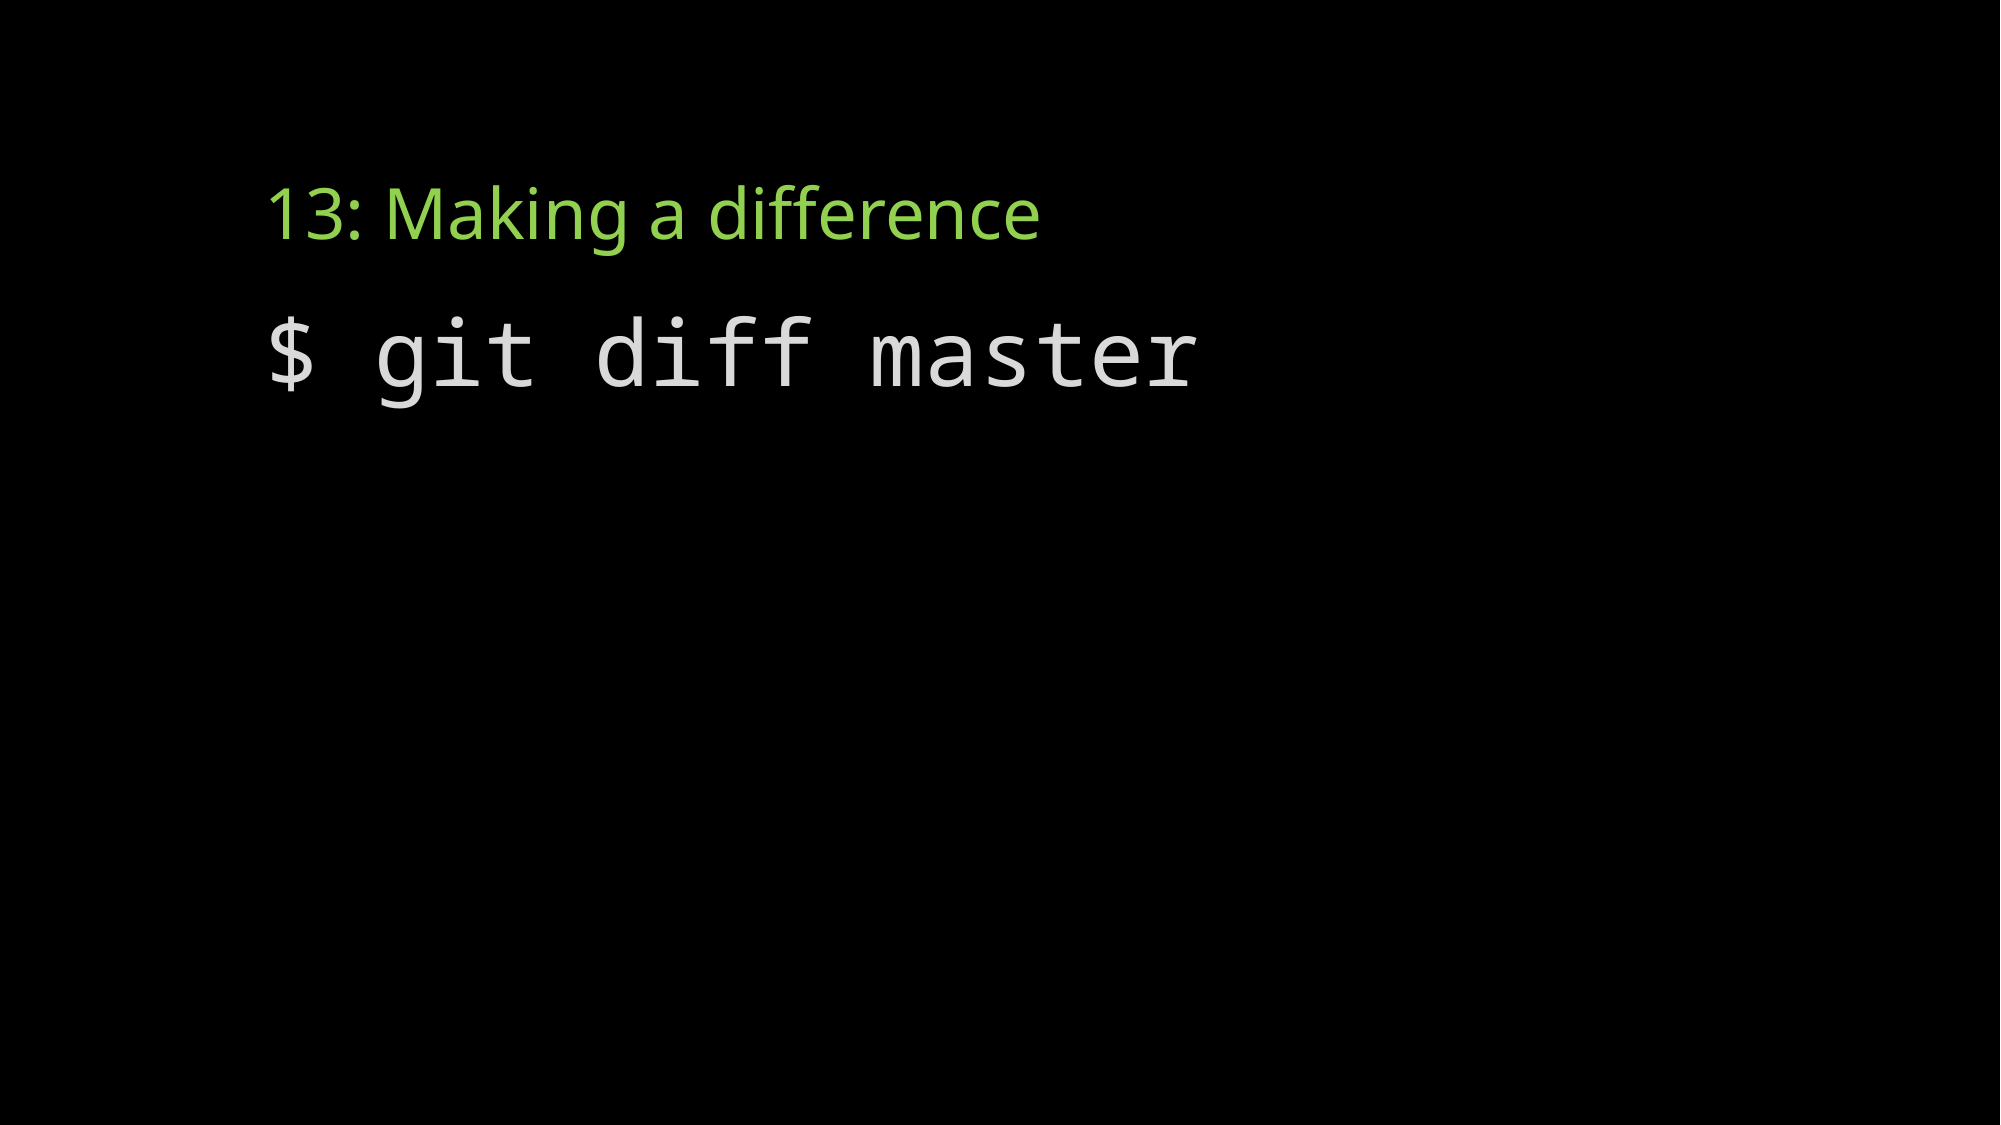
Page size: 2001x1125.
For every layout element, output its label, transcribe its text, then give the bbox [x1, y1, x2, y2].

list $ git diff master [249, 299, 1750, 1000]
title 13: Making a difference [249, 75, 1750, 263]
